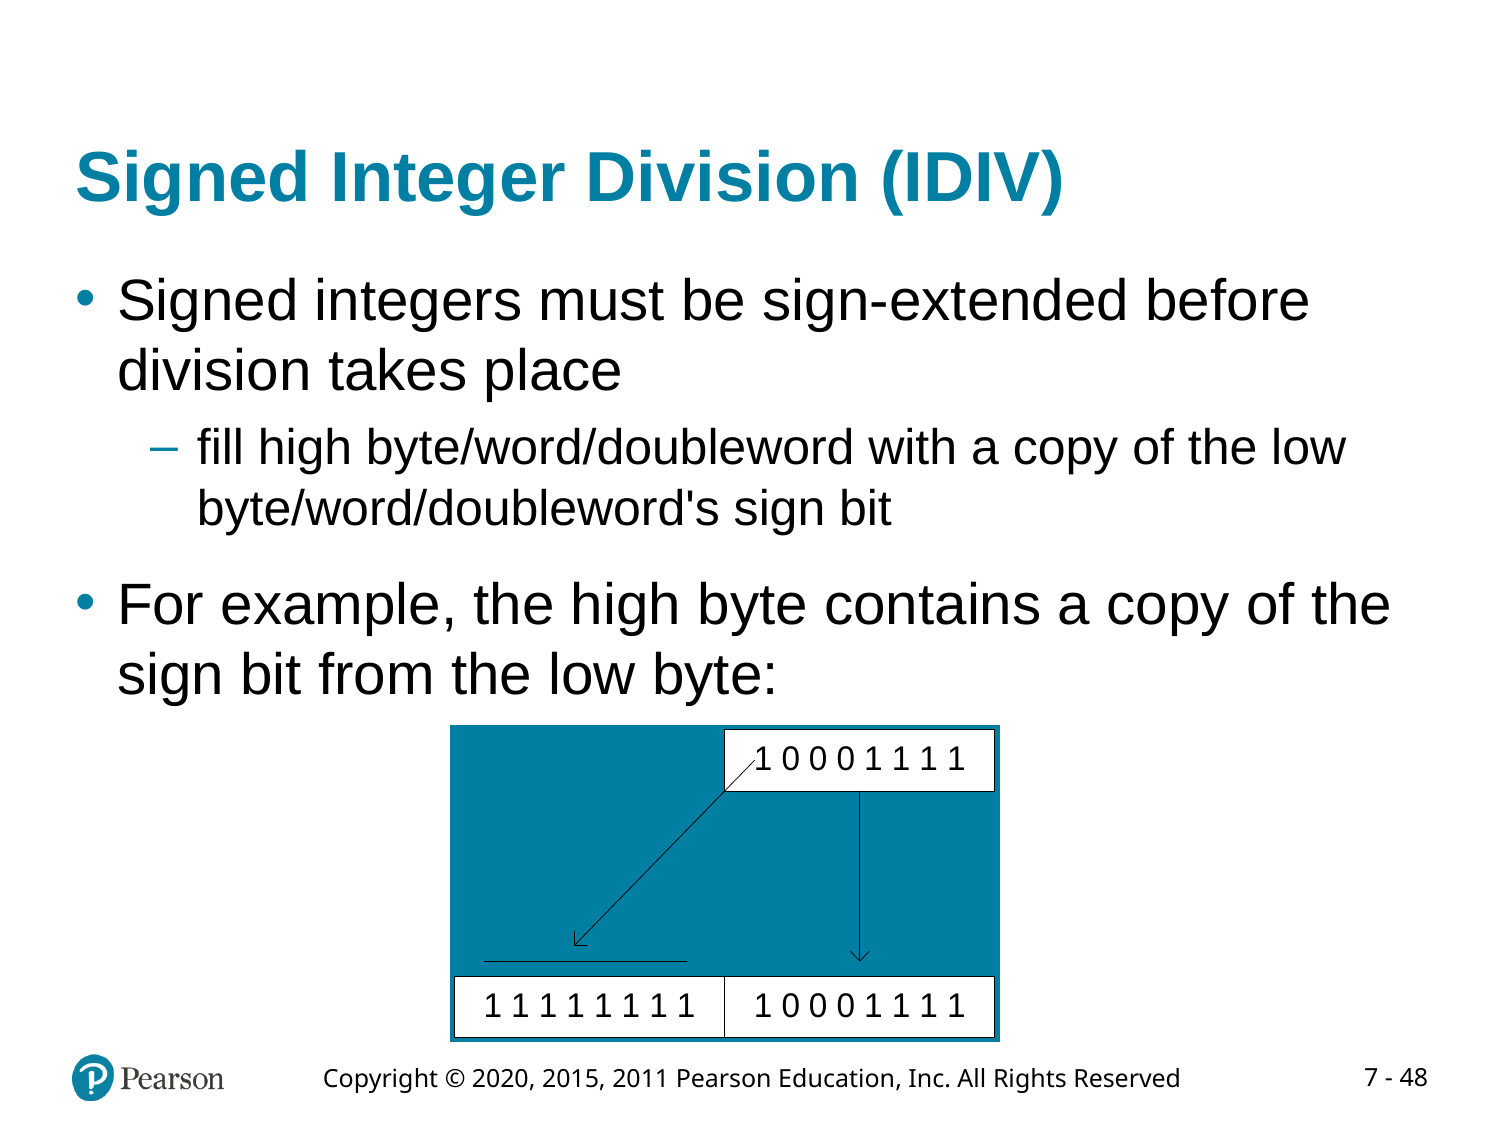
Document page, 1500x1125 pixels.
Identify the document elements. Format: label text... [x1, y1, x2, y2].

title Signed Integer Division (IDIV) [75, 35, 1425, 216]
picture [99, 1054, 224, 1101]
picture [72, 1054, 89, 1072]
picture [72, 1087, 83, 1101]
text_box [449, 724, 1001, 1043]
picture [81, 1064, 107, 1089]
list Signed integers must be sign-extended before division takes place fill high byte/word/doubleword with a copy of the low byte/word/doubleword's sign bit For example, the high byte contains a copy of the sign bit from the low byte: [75, 262, 1425, 713]
